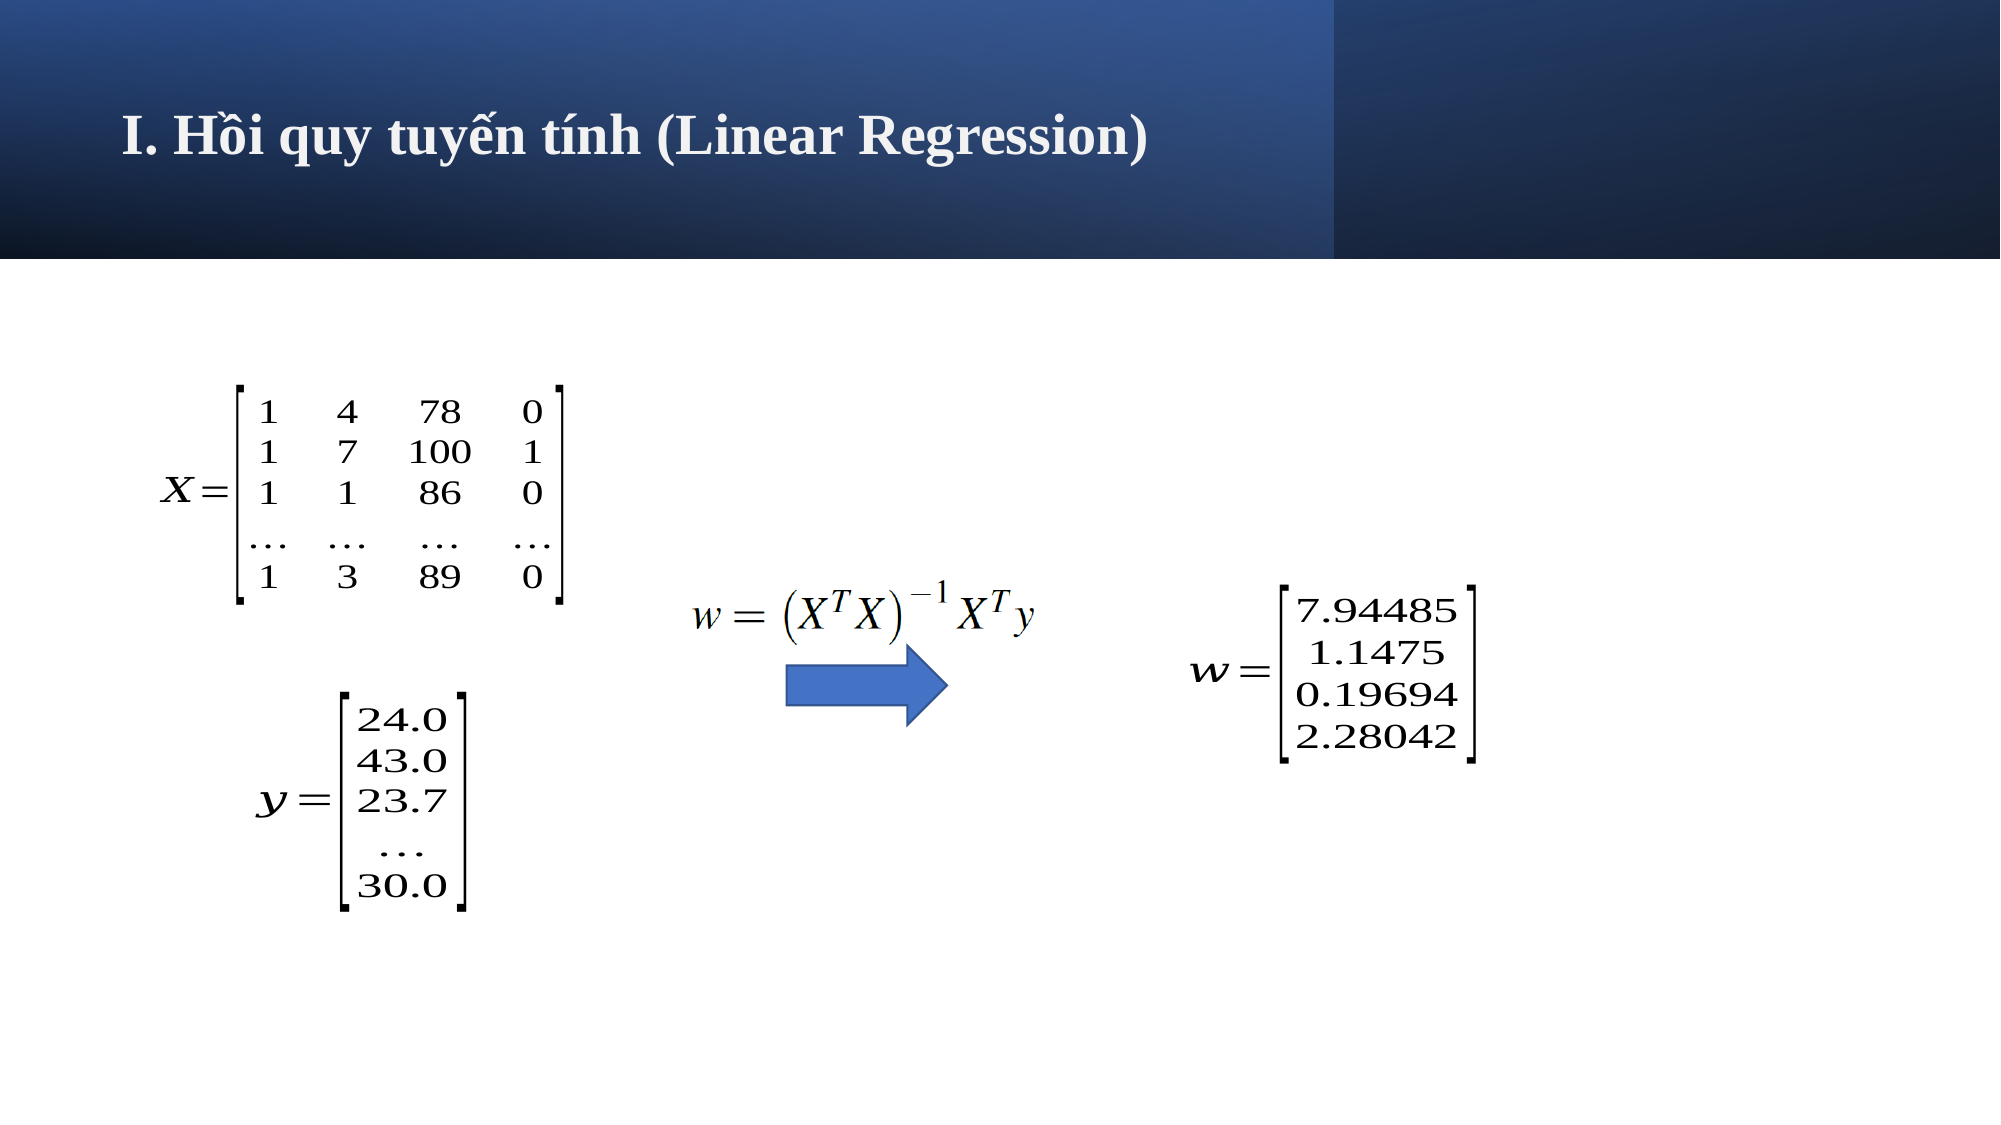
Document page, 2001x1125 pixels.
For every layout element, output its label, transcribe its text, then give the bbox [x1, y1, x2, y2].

text_box [0, 0, 2000, 259]
text_box [785, 654, 949, 728]
picture [691, 566, 1042, 654]
title I. Hồi quy tuyến tính (Linear Regression) [92, 40, 1274, 231]
text_box [0, 260, 2000, 1125]
